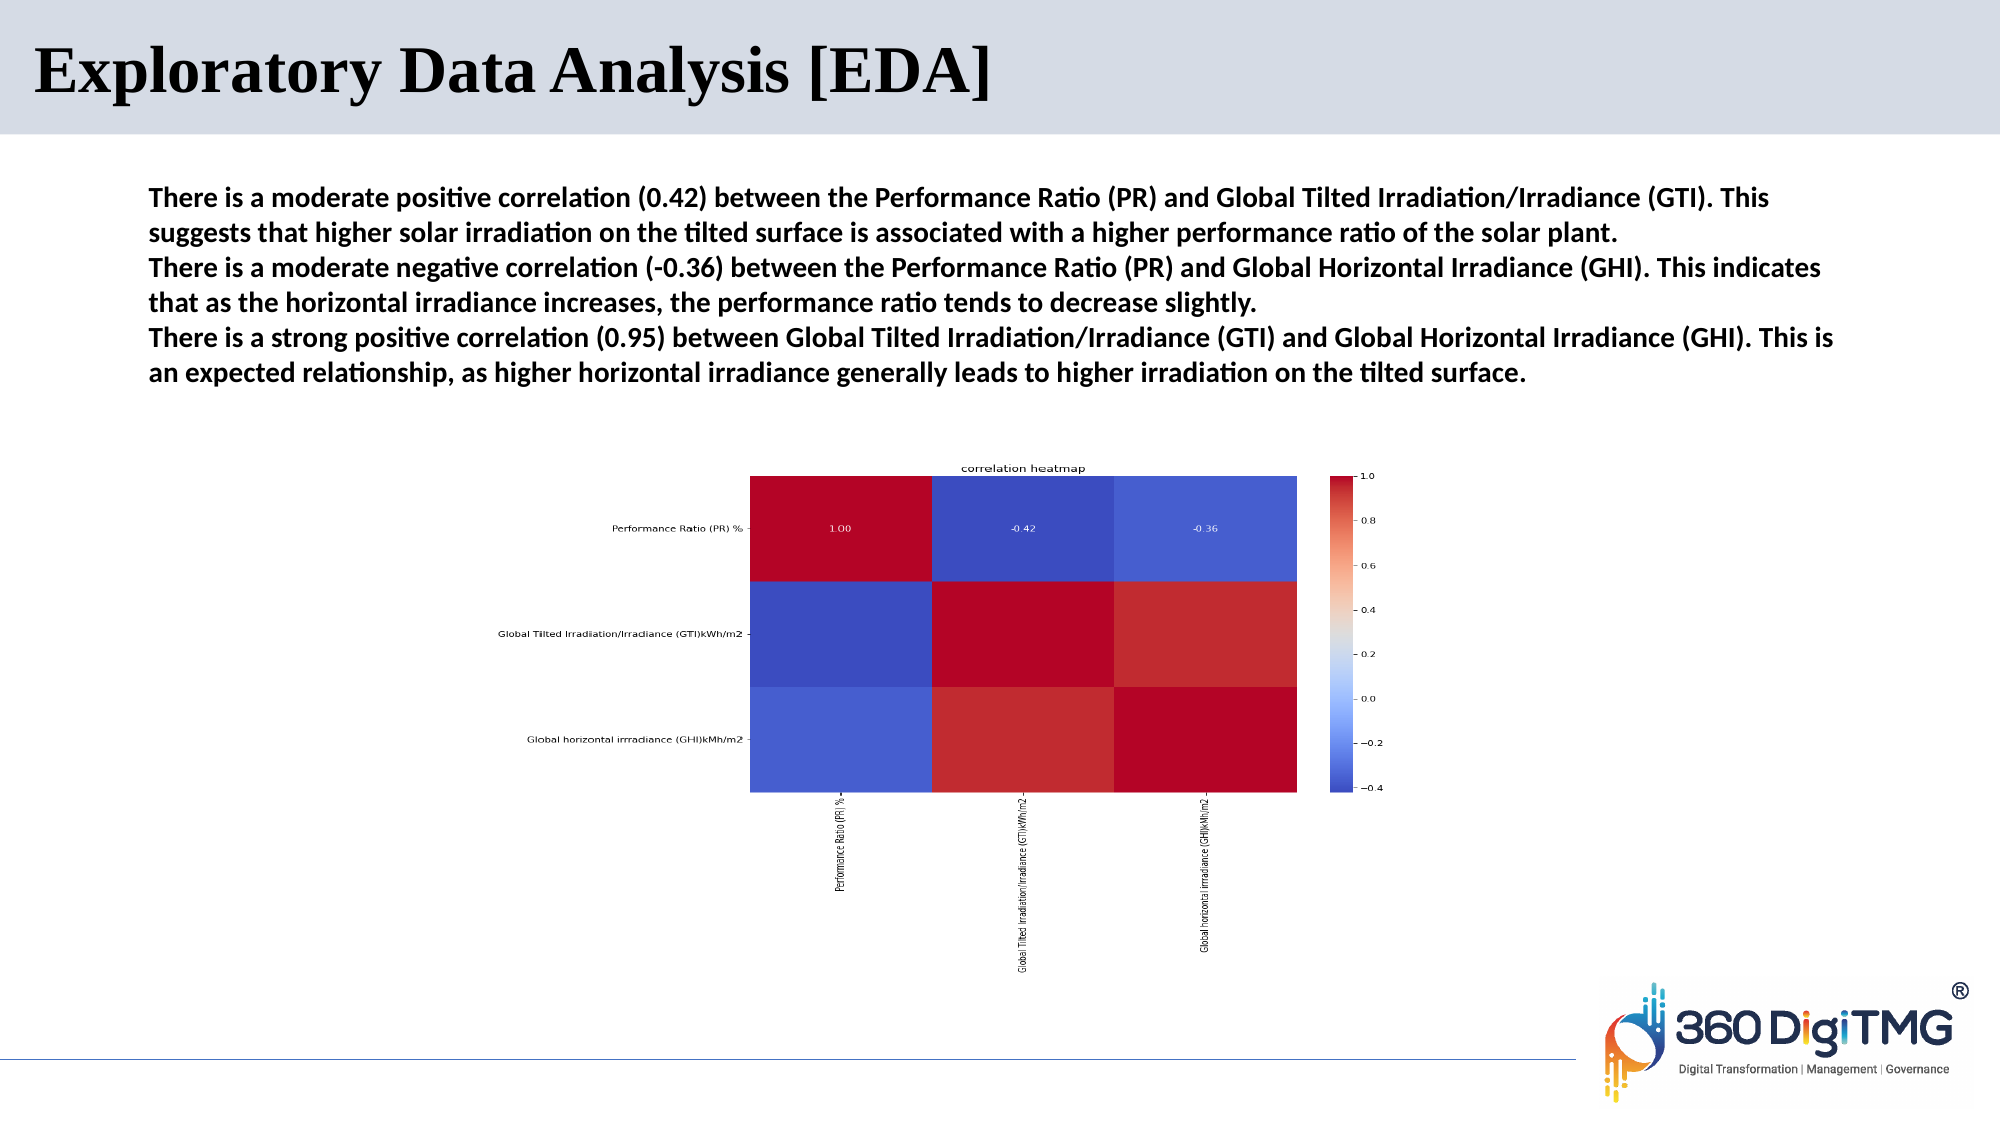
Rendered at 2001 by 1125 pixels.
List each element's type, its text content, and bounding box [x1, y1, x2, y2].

text_box Exploratory Data Analysis [EDA] [19, 27, 1537, 115]
picture [1599, 976, 1974, 1110]
text_box There is a moderate positive correlation (0.42) between the Performance Ratio (PR) and Global Tilted Irradiation/Irradiance (GTI). This suggests that higher solar irradiation on the tilted surface is associated with a higher performance ratio of the solar plant. There is a moderate negative correlation (-0.36) between the Performance Ratio (PR) and Global Horizontal Irradiance (GHI). This indicates that as the horizontal irradiance increases, the performance ratio tends to decrease slightly. There is a strong positive correlation (0.95) between Global Tilted Irradiation/Irradiance (GTI) and Global Horizontal Irradiance (GHI). This is an expected relationship, as higher horizontal irradiance generally leads to higher irradiation on the tilted surface. [133, 170, 1851, 431]
picture [491, 459, 1392, 977]
